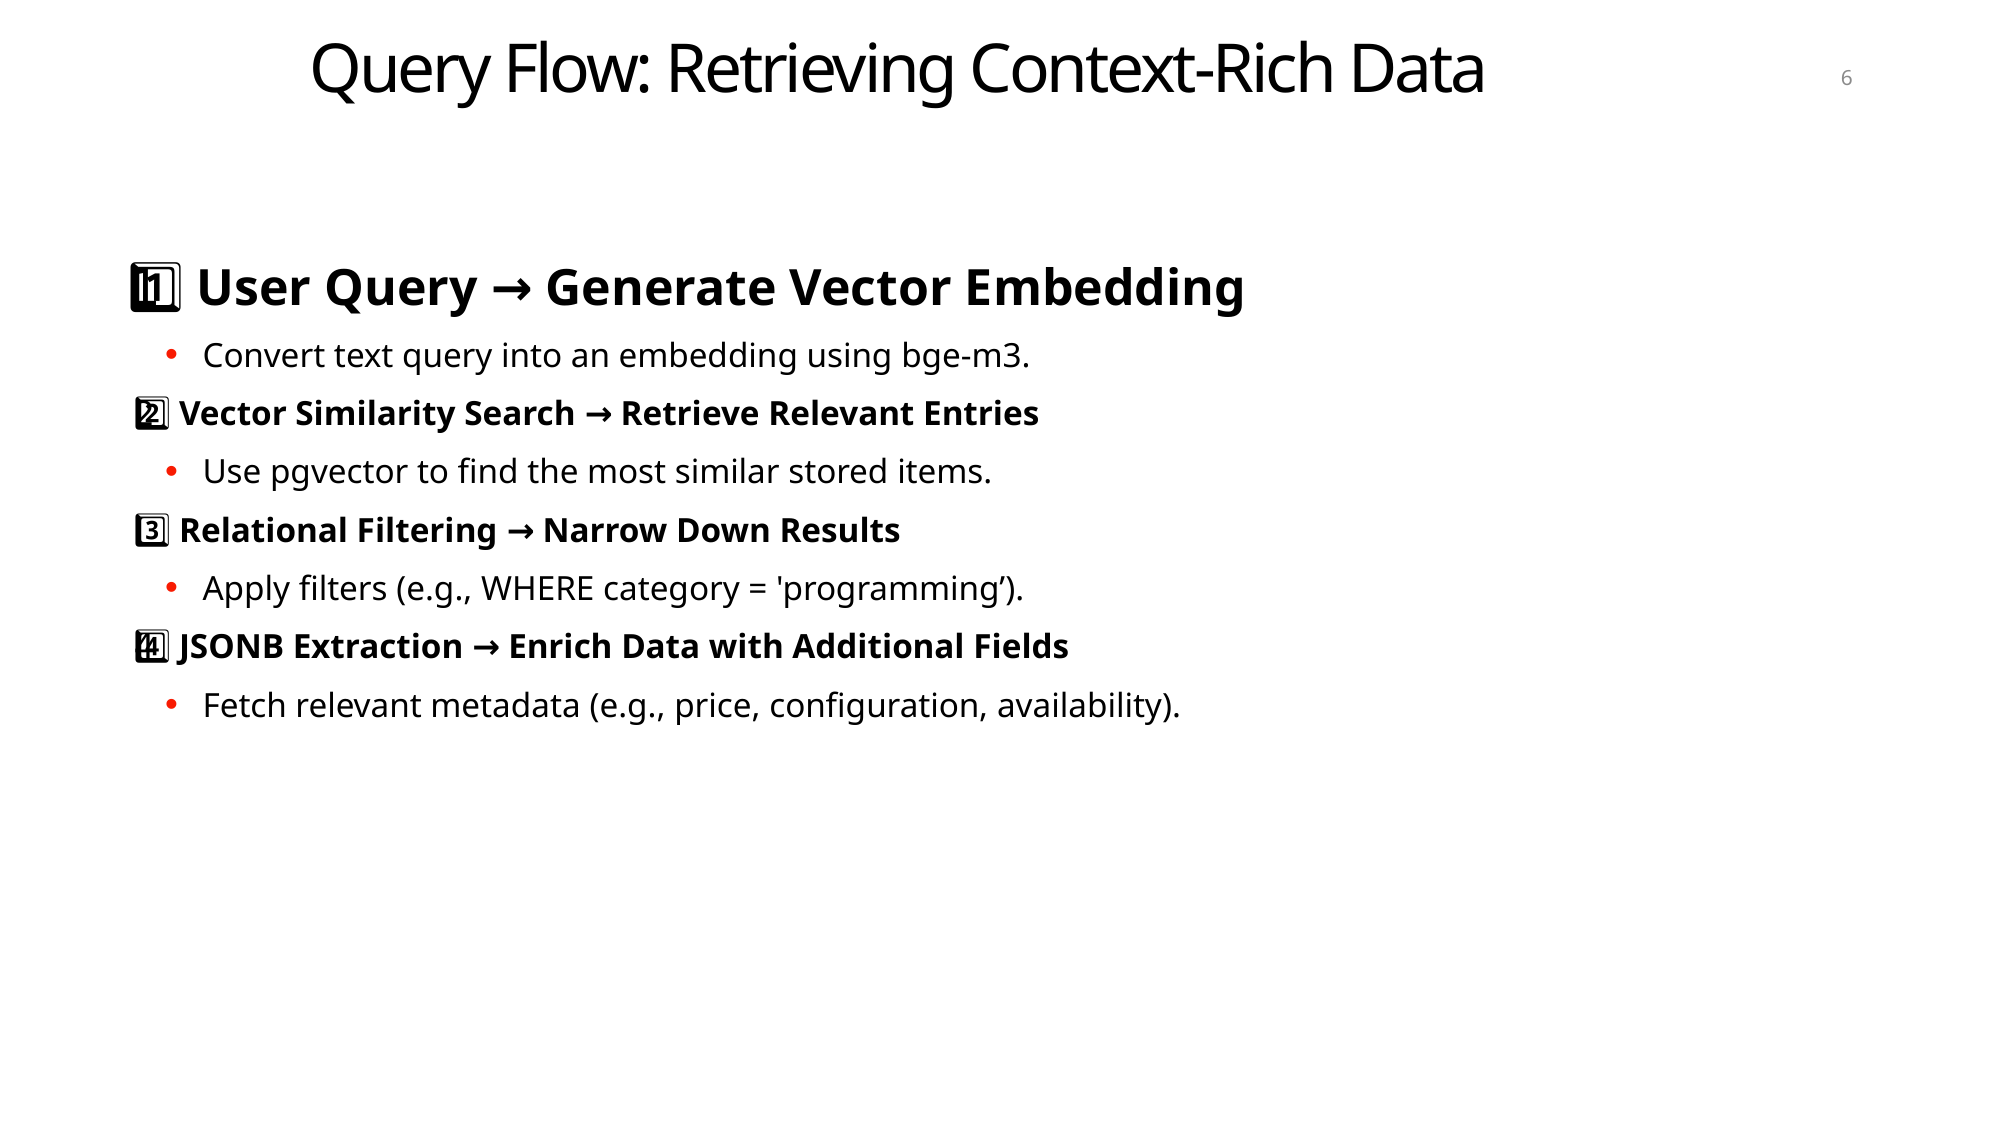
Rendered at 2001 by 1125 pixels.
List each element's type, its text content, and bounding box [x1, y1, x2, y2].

title Query Flow: Retrieving Context-Rich Data [0, 0, 1798, 144]
list 1️⃣ User Query → Generate Vector Embedding Convert text query into an embedding using bge-m3. 2️⃣ Vector Similarity Search → Retrieve Relevant Entries Use pgvector to find the most similar stored items. 3️⃣ Relational Filtering → Narrow Down Results Apply filters (e.g., WHERE category = 'programming’). 4️⃣ JSONB Extraction → Enrich Data with Additional Fields Fetch relevant metadata (e.g., price, configuration, availability). [75, 236, 2000, 1009]
slide_number 6 [1717, 52, 1868, 105]
